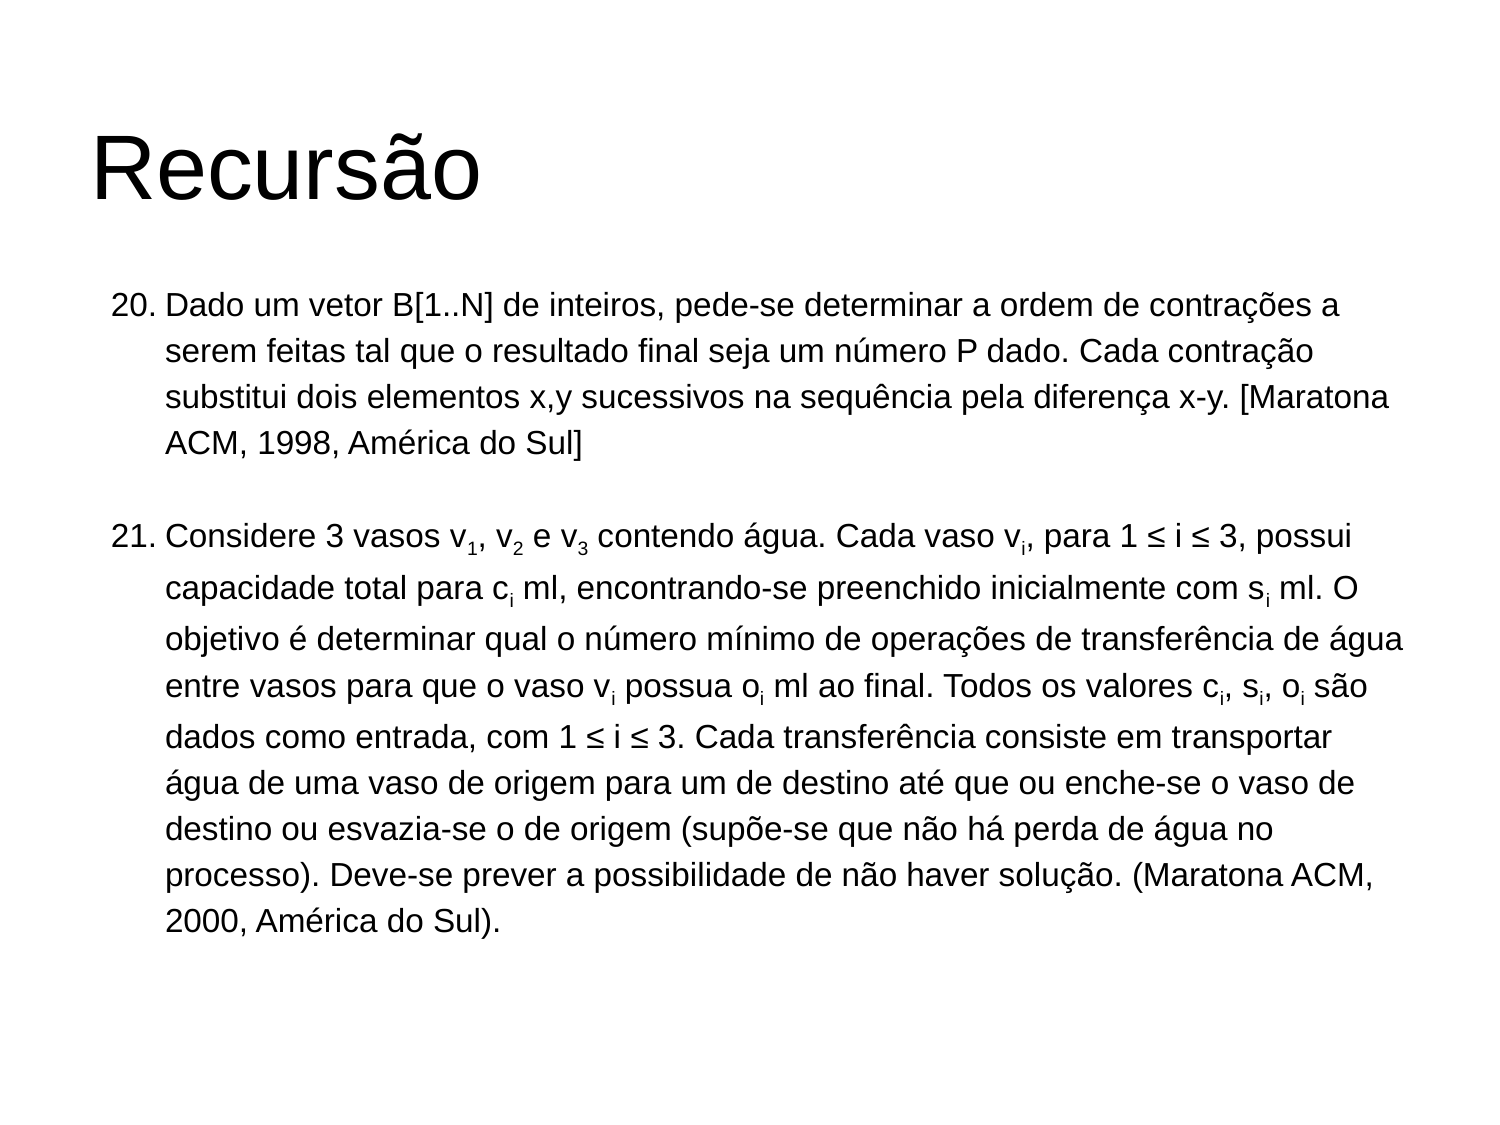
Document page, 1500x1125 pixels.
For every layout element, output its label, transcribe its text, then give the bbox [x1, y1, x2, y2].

list Dado um vetor B[1..N] de inteiros, pede-se determinar a ordem de contrações a serem feitas tal que o resultado final seja um número P dado. Cada contração substitui dois elementos x,y sucessivos na sequência pela diferença x-y. [Maratona ACM, 1998, América do Sul] Considere 3 vasos v1, v2 e v3 contendo água. Cada vaso vi, para 1 ≤ i ≤ 3, possui capacidade total para ci ml, encontrando-se preenchido inicialmente com si ml. O objetivo é determinar qual o número mínimo de operações de transferência de água entre vasos para que o vaso vi possua oi ml ao final. Todos os valores ci, si, oi são dados como entrada, com 1 ≤ i ≤ 3. Cada transferência consiste em transportar água de uma vaso de origem para um de destino até que ou enche-se o vaso de destino ou esvazia-se o de origem (supõe-se que não há perda de água no processo). Deve-se prever a possibilidade de não haver solução. (Maratona ACM, 2000, América do Sul). [75, 262, 1425, 1078]
title Recursão [75, 45, 1425, 233]
